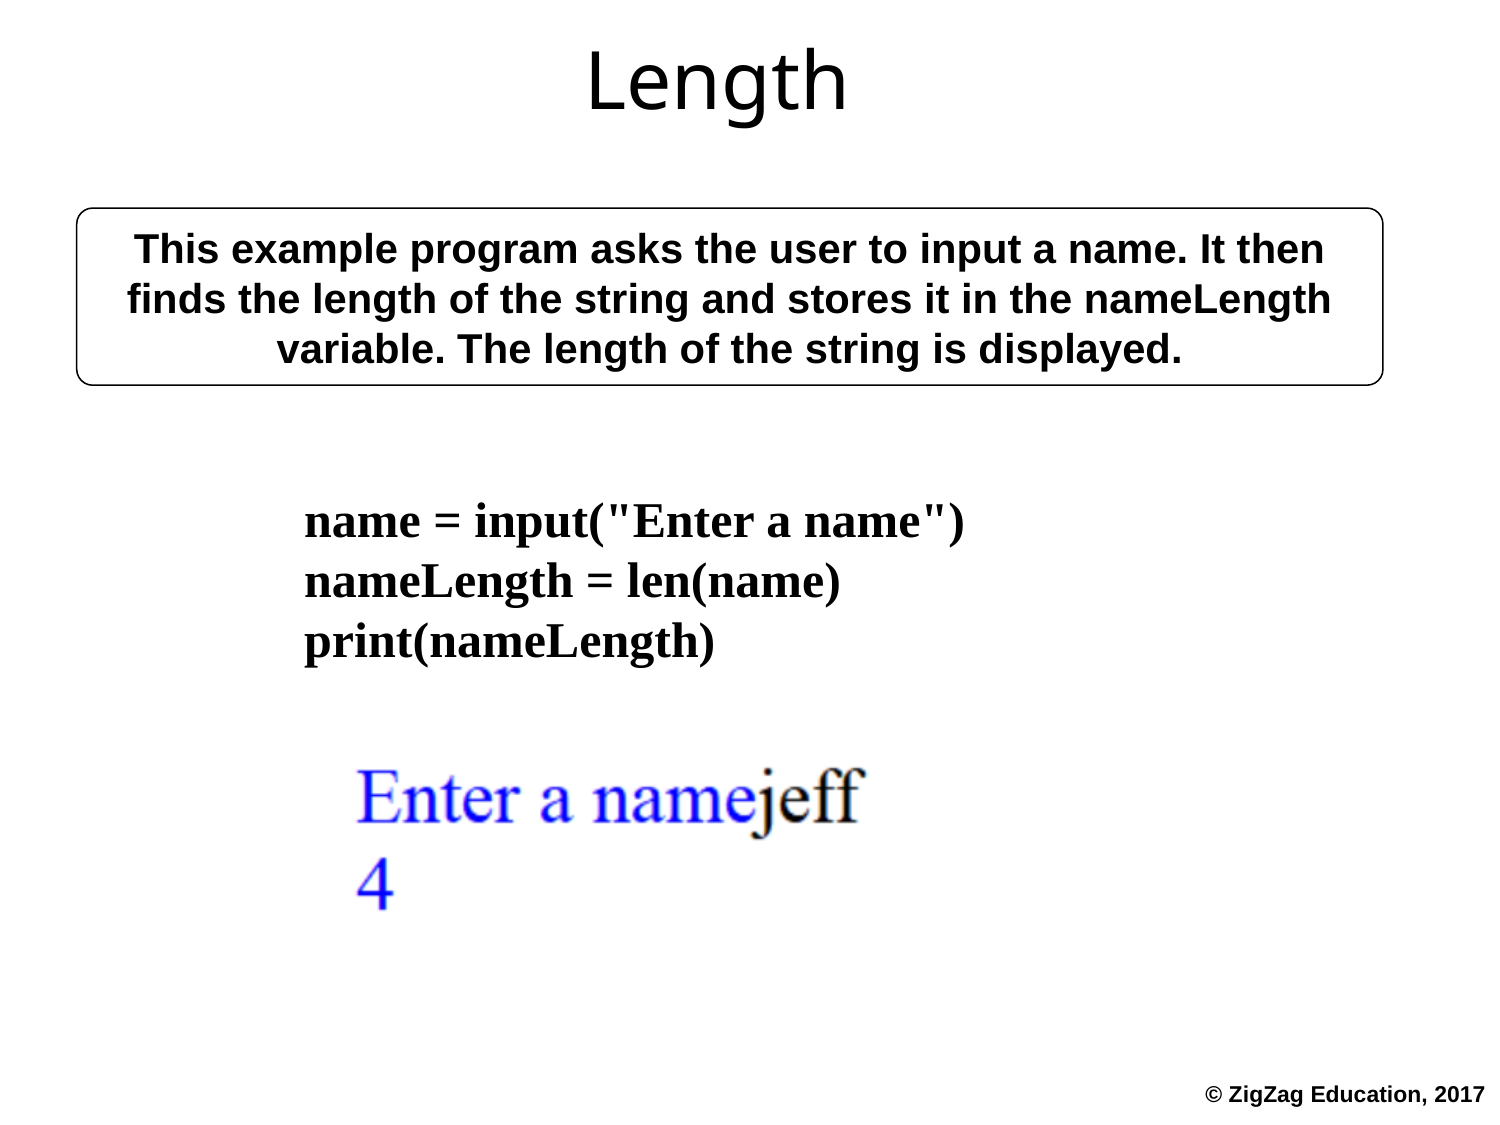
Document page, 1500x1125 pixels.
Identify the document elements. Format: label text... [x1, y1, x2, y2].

text_box This example program asks the user to input a name. It then finds the length of the string and stores it in the nameLength variable. The length of the string is displayed. [76, 208, 1383, 386]
picture [348, 751, 874, 924]
title Length [70, 21, 1365, 134]
text_box name = input("Enter a name") nameLength = len(name) print(nameLength) [289, 479, 1161, 675]
text_box © ZigZag Education, 2017 [1204, 1079, 1486, 1107]
